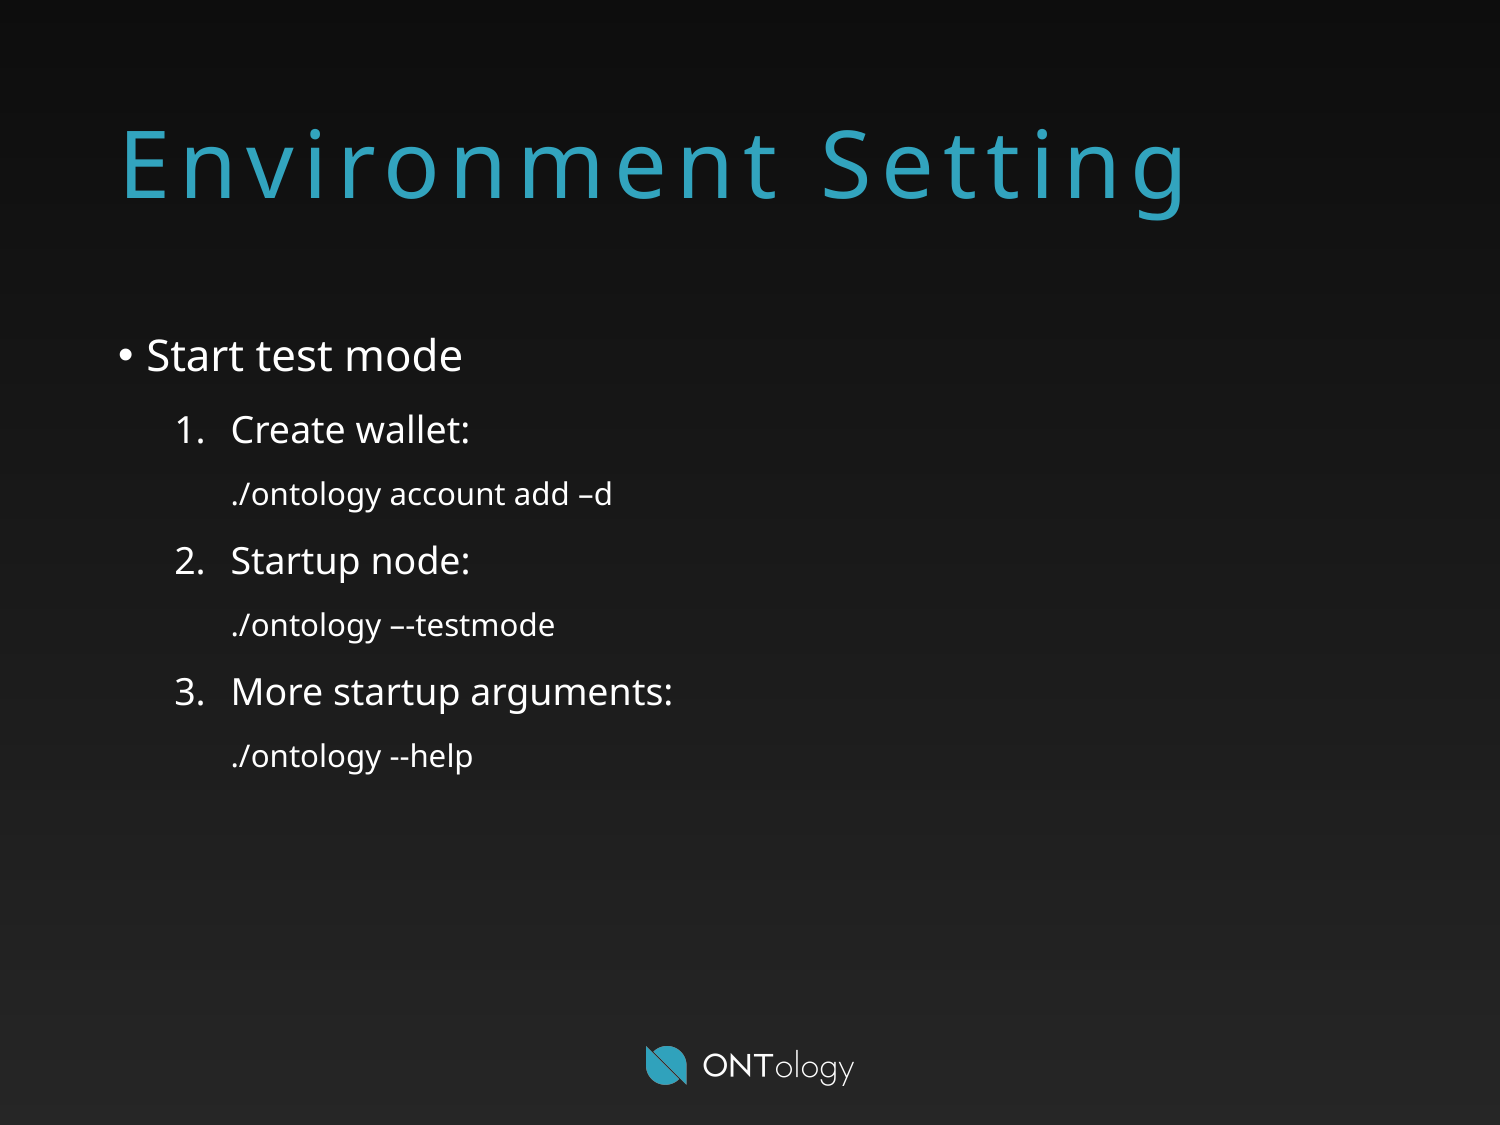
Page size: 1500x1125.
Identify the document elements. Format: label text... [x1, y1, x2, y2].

list Start test mode Create wallet: ./ontology account add –d Startup node: ./ontology –-testmode More startup arguments: ./ontology --help [103, 299, 1397, 1014]
title Environment Setting [103, 59, 1397, 278]
picture [646, 1046, 854, 1086]
